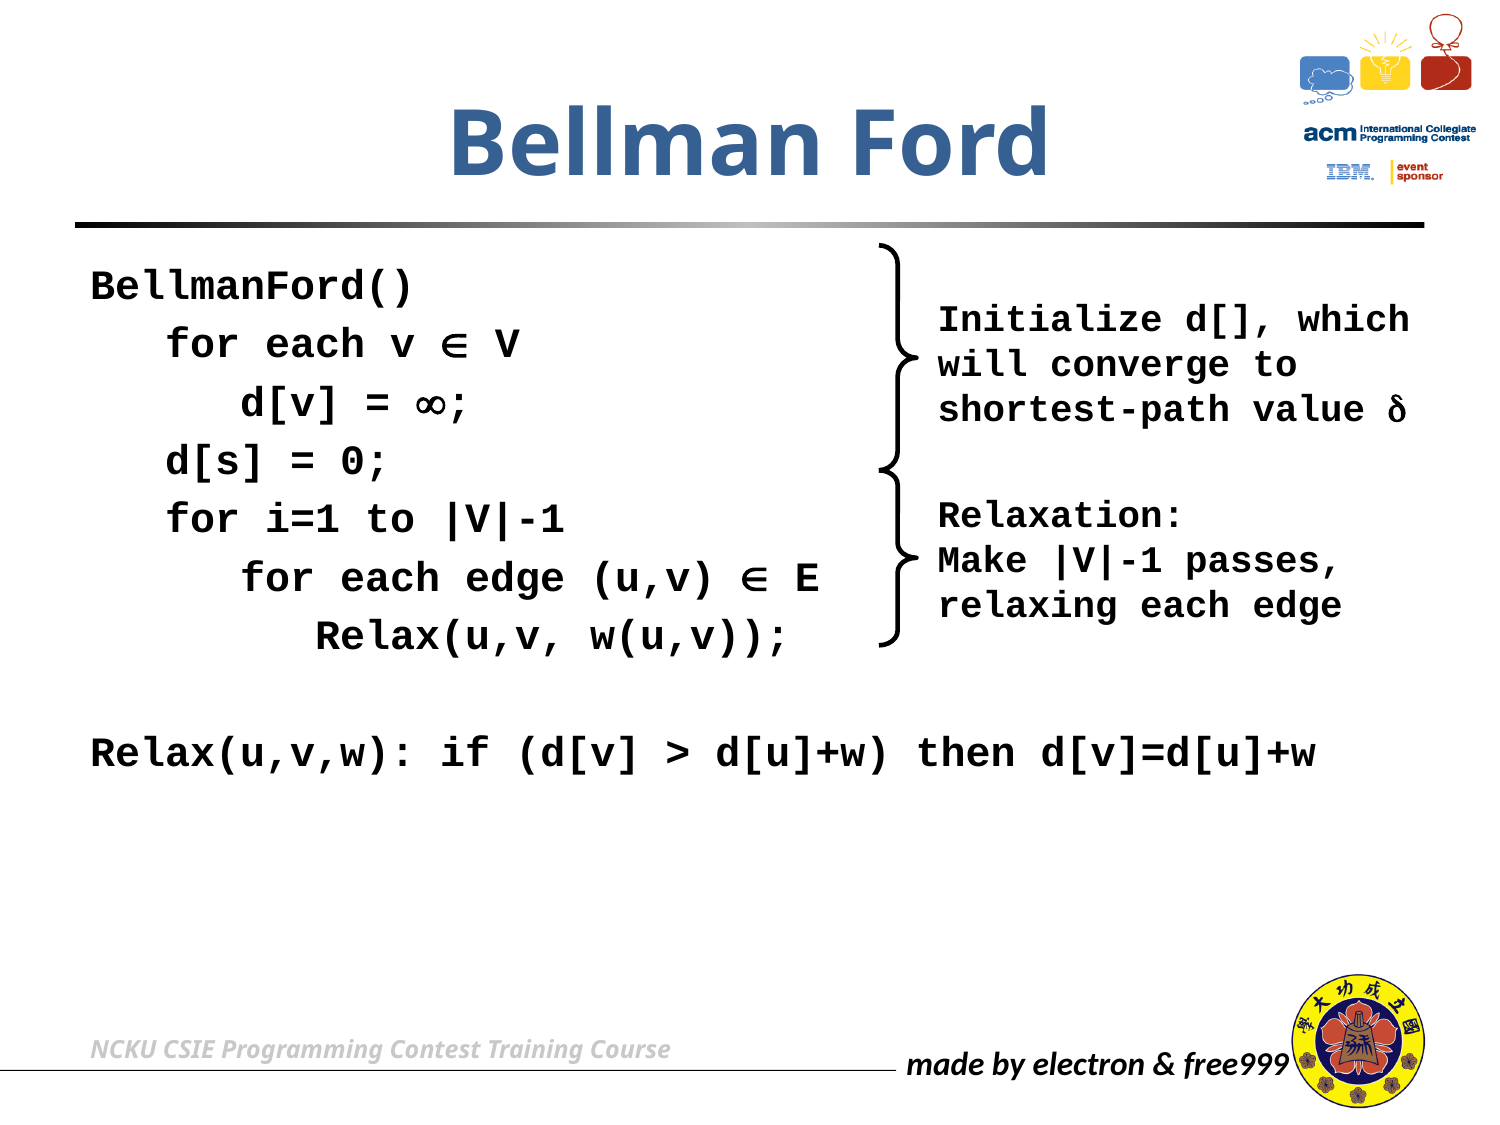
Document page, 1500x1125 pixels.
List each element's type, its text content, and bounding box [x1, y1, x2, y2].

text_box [878, 244, 1425, 471]
text_box BellmanFord() for each v  V d[v] = ; d[s] = 0; for i=1 to |V|-1 for each edge (u,v)  E Relax(u,v, w(u,v)); Relax(u,v,w): if (d[v] > d[u]+w) then d[v]=d[u]+w [74, 249, 1425, 1020]
picture [1292, 12, 1480, 188]
slide_number NCKU CSIE Programming Contest Training Course [75, 1018, 750, 1079]
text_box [878, 469, 1380, 646]
title Bellman Ford [75, 45, 1425, 233]
picture [1282, 970, 1431, 1114]
